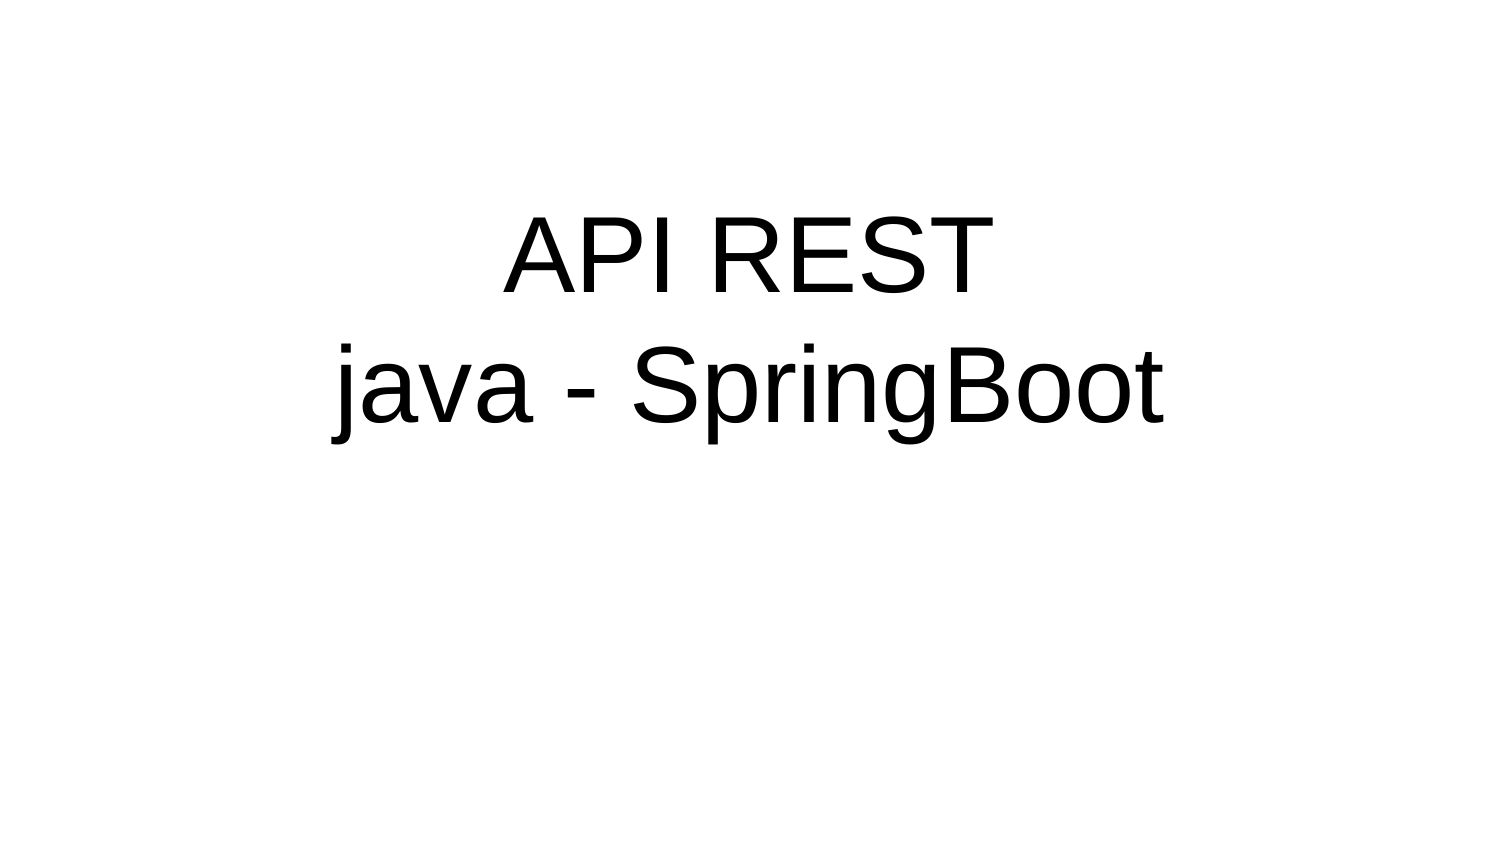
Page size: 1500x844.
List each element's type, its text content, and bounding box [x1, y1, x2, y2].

title API REST java - SpringBoot [51, 122, 1449, 459]
